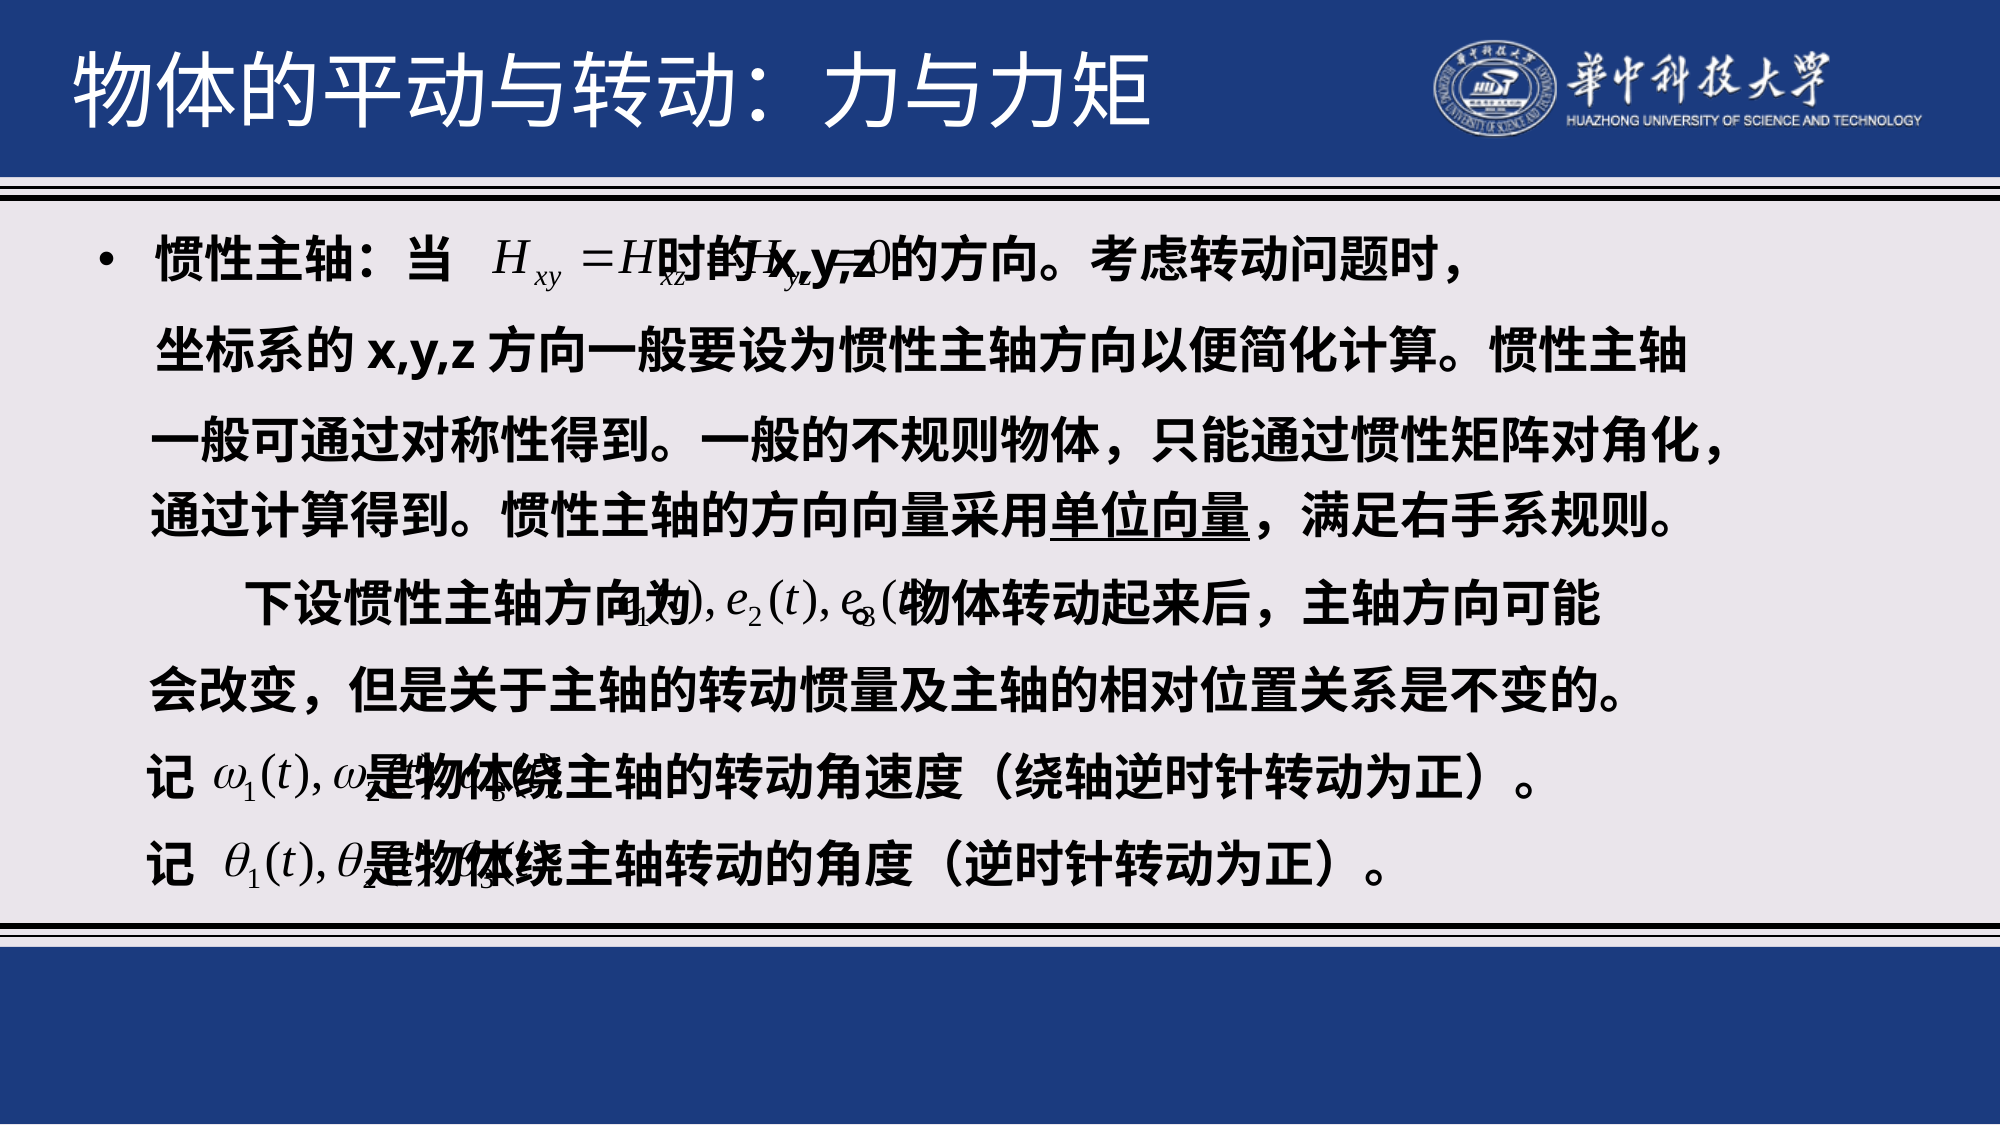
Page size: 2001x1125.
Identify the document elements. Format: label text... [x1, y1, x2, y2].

text_box 记 是物体绕主轴的转动角速度（绕轴逆时针转动为正）。 [568, 738, 1804, 814]
text_box 记 是物体绕主轴的转动角速度（绕轴逆时针转动为正）。 [130, 738, 203, 814]
text_box 会改变，但是关于主轴的转动惯量及主轴的相对位置关系是不变的。 [133, 651, 1664, 726]
text_box 记 是物体绕主轴转动的角度（逆时针转动为正）。 [556, 825, 1803, 901]
text_box 通过计算得到。惯性主轴的方向向量采用单位向量，满足右手系规则。 [135, 476, 1716, 551]
text_box 下设惯性主轴方向为 。物体转动起来后，主轴方向可能 [940, 563, 1616, 639]
text_box 惯性主轴：当 时的x,y,z的方向。考虑转动问题时， [83, 220, 1859, 296]
text_box 一般可通过对称性得到。一般的不规则物体，只能通过惯性矩阵对角化， [135, 400, 1766, 476]
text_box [610, 564, 940, 640]
text_box 物体的平动与转动：力与力矩 [56, 31, 1327, 146]
text_box 下设惯性主轴方向为 。物体转动起来后，主轴方向可能 [228, 563, 609, 639]
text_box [205, 738, 568, 814]
text_box 记 是物体绕主轴转动的角度（逆时针转动为正）。 [130, 825, 217, 901]
text_box 坐标系的x,y,z方向一般要设为惯性主轴方向以便简化计算。惯性主轴 [140, 310, 1703, 386]
picture [1428, 31, 1957, 146]
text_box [483, 223, 901, 303]
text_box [217, 825, 556, 901]
